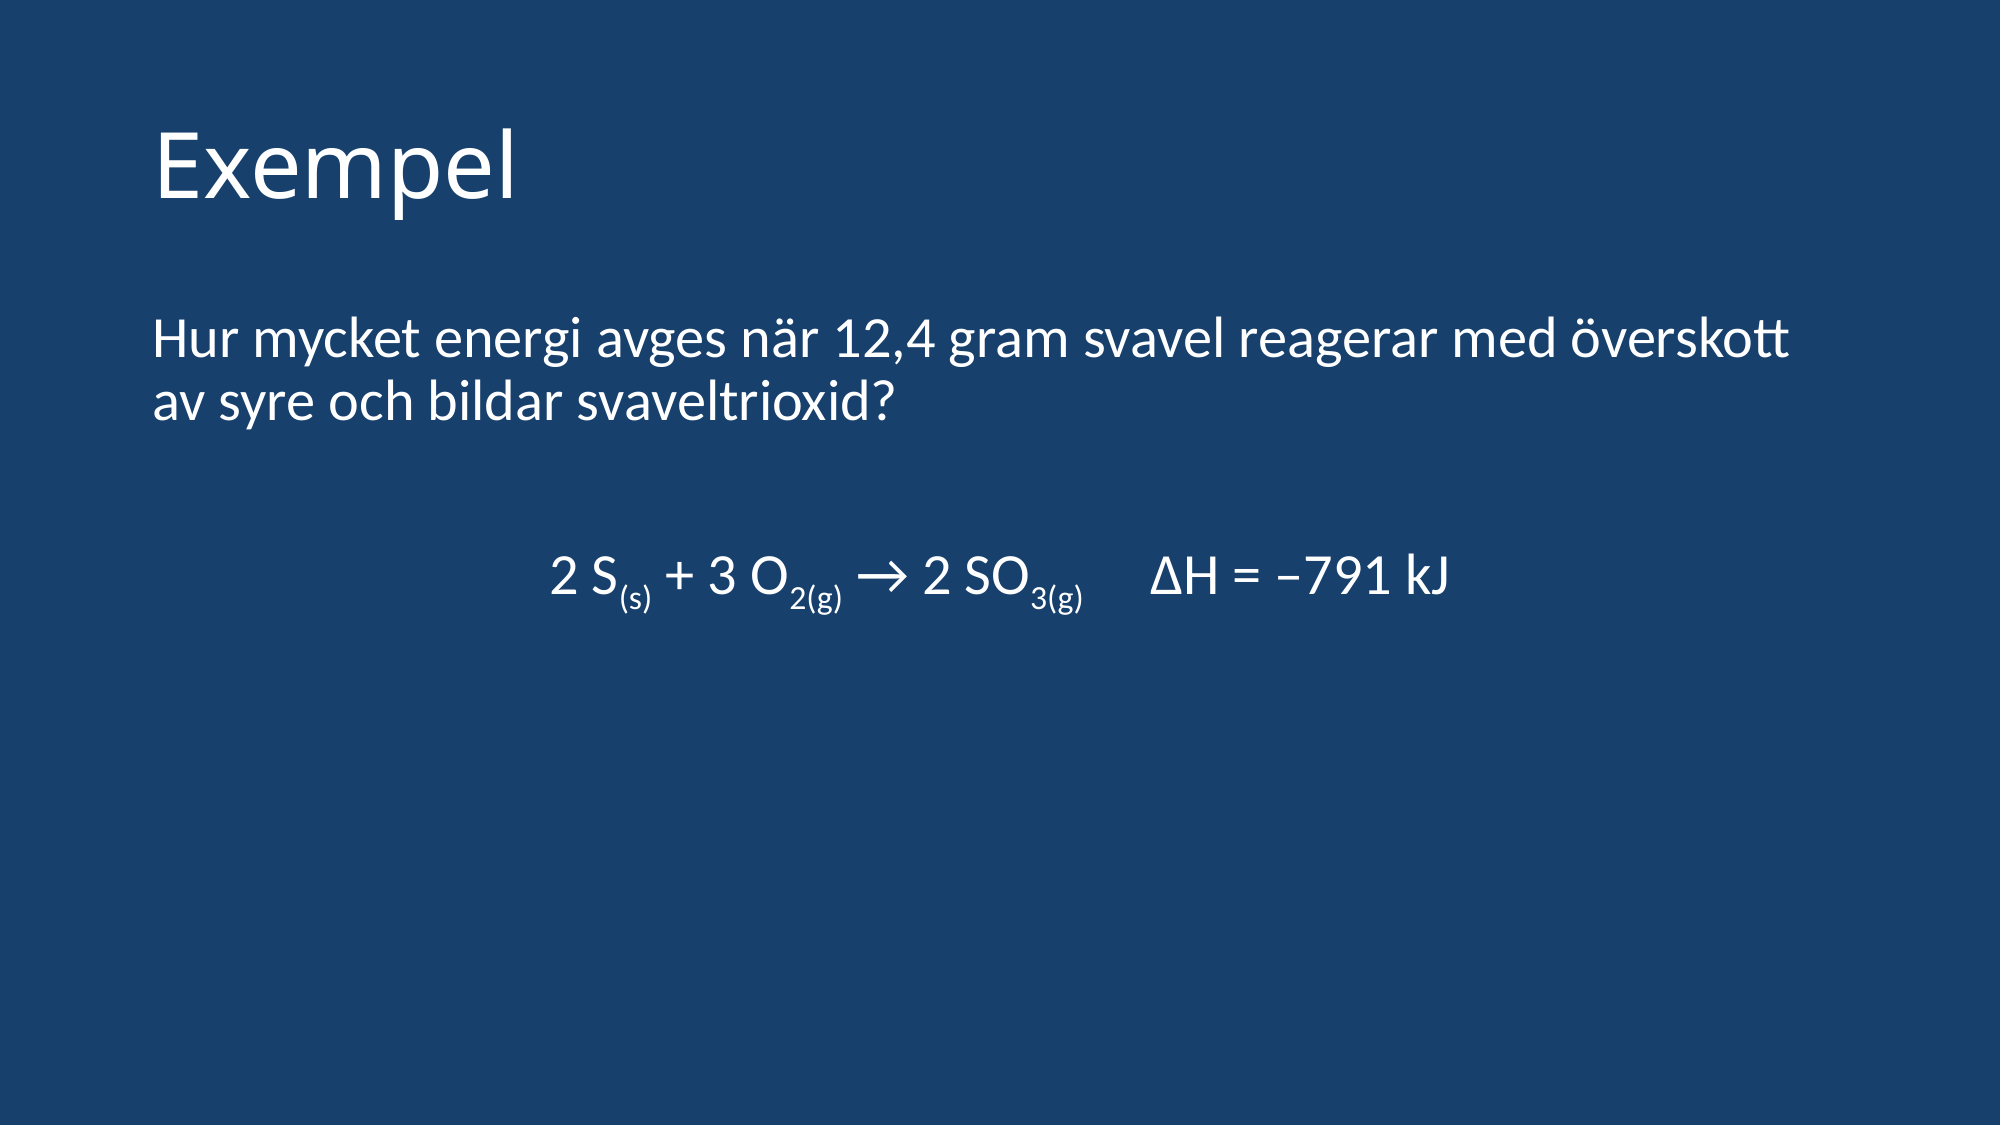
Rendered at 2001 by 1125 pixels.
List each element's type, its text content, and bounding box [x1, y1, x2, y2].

title Exempel [137, 59, 1863, 278]
list Hur mycket energi avges när 12,4 gram svavel reagerar med överskott av syre och bildar svaveltrioxid? 2 S(s) + 3 O2(g) → 2 SO3(g) ∆H = –791 kJ [137, 299, 1863, 1014]
